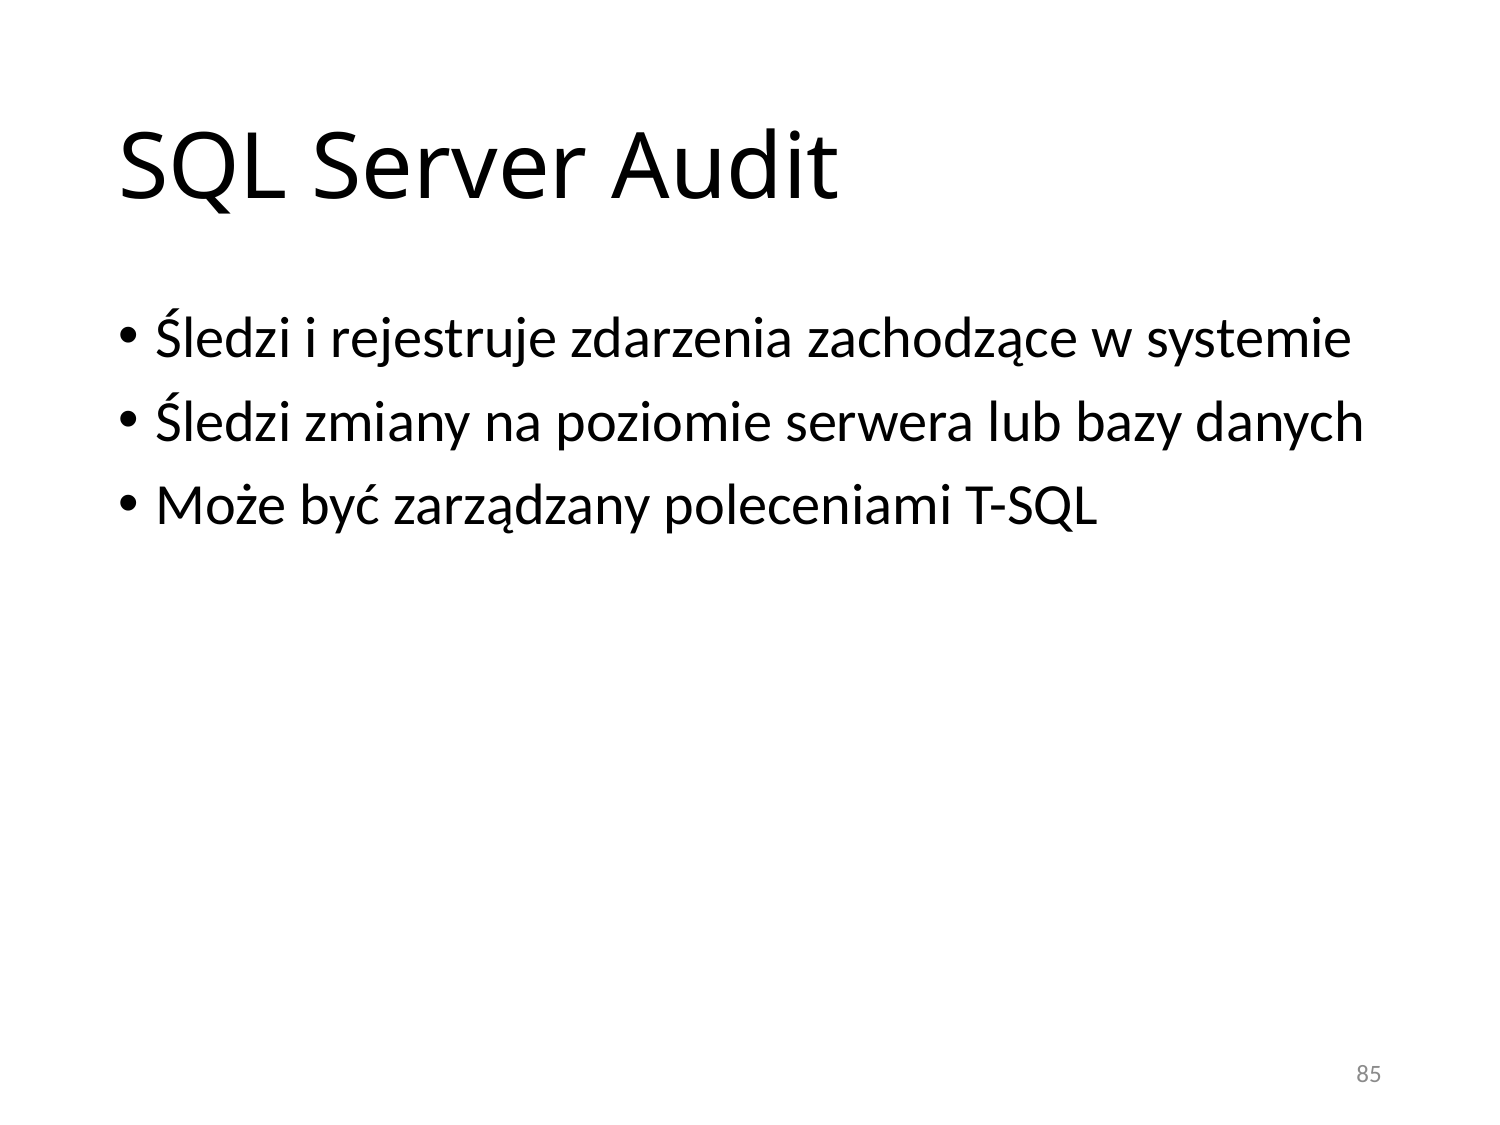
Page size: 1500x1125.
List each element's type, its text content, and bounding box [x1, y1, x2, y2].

slide_number 85 [1059, 1042, 1397, 1103]
list Śledzi i rejestruje zdarzenia zachodzące w systemie Śledzi zmiany na poziomie serwera lub bazy danych Może być zarządzany poleceniami T-SQL [103, 299, 1397, 1014]
title SQL Server Audit [103, 59, 1397, 278]
